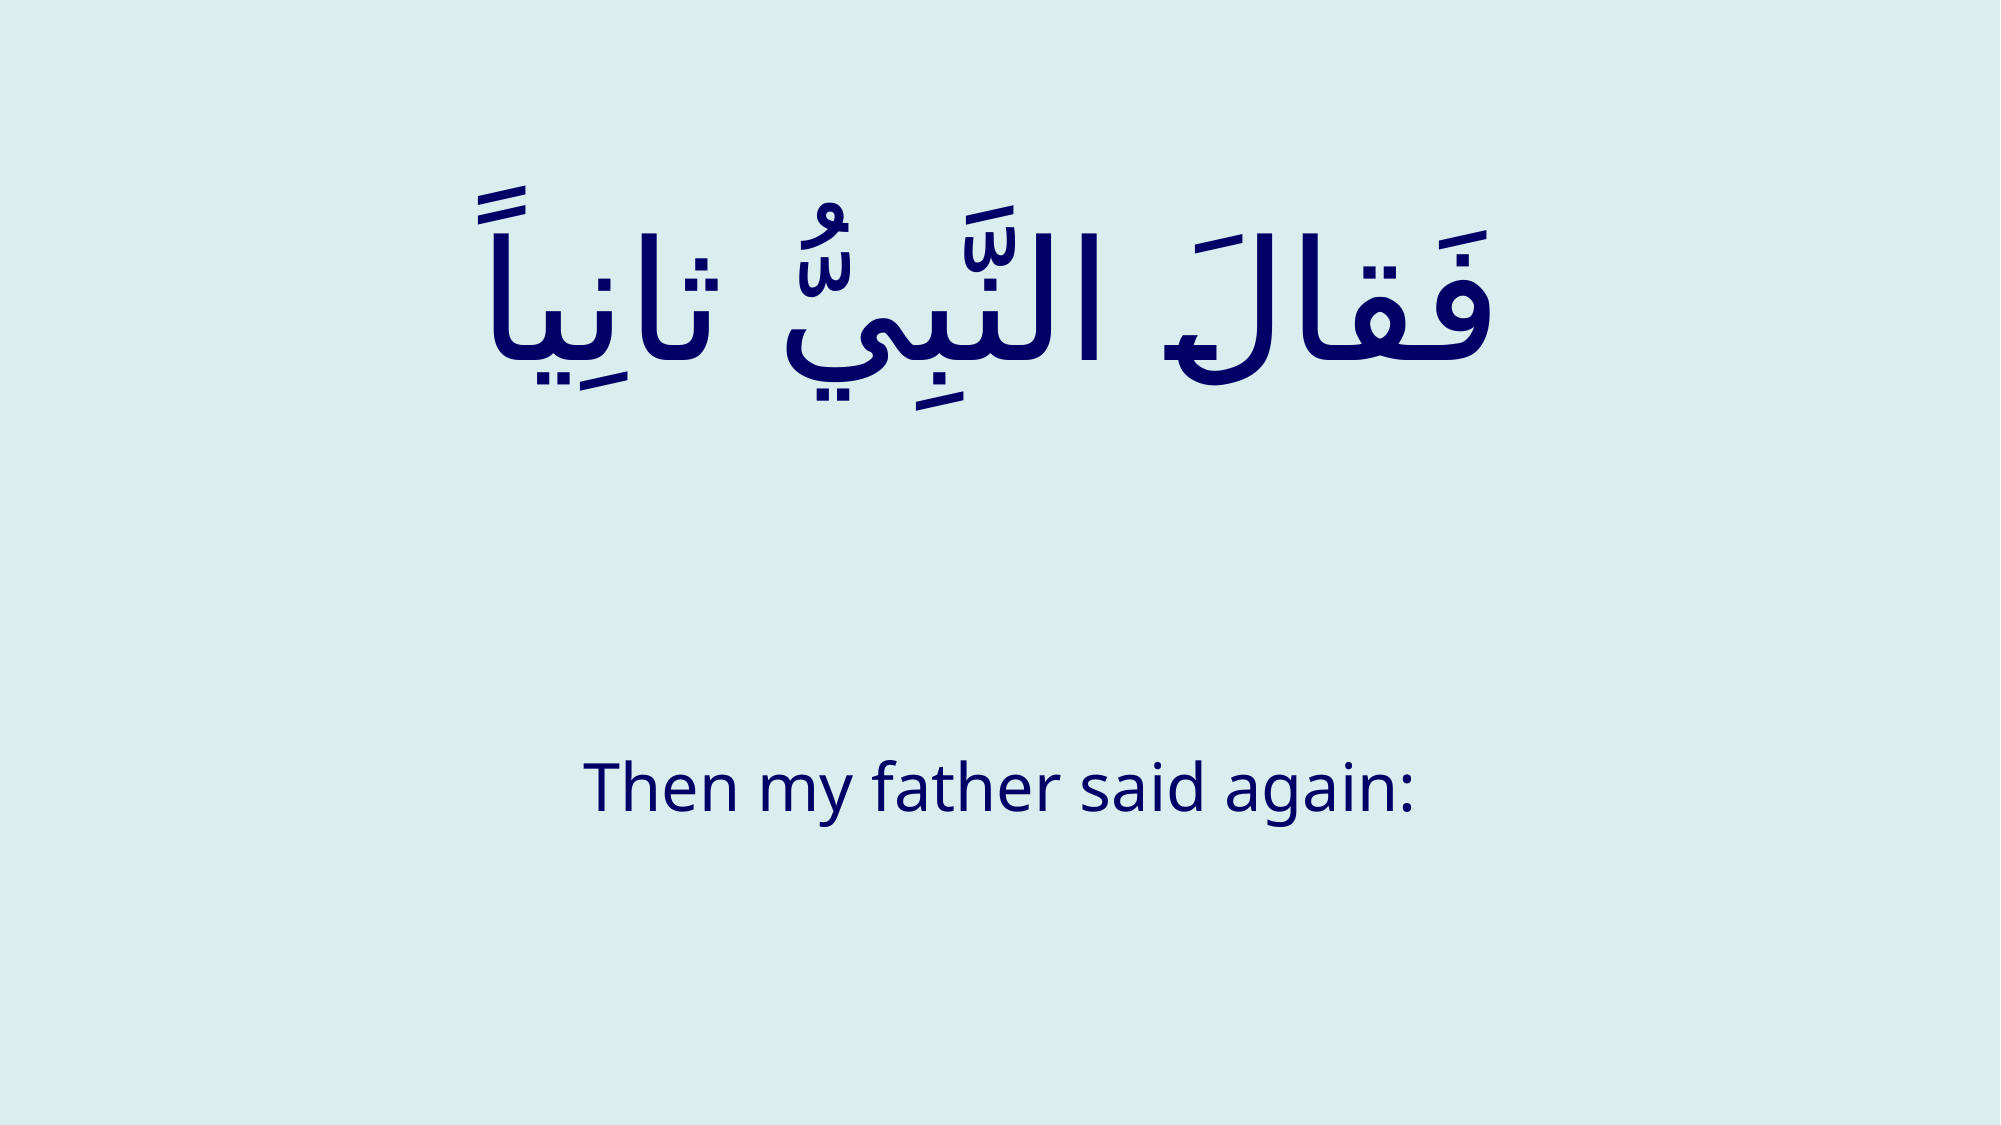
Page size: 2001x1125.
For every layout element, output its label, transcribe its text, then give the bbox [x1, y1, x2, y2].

title فَقالَ النَّبِيُّ ثانِياً [0, 200, 2000, 388]
list Then my father said again: [356, 737, 1644, 1050]
